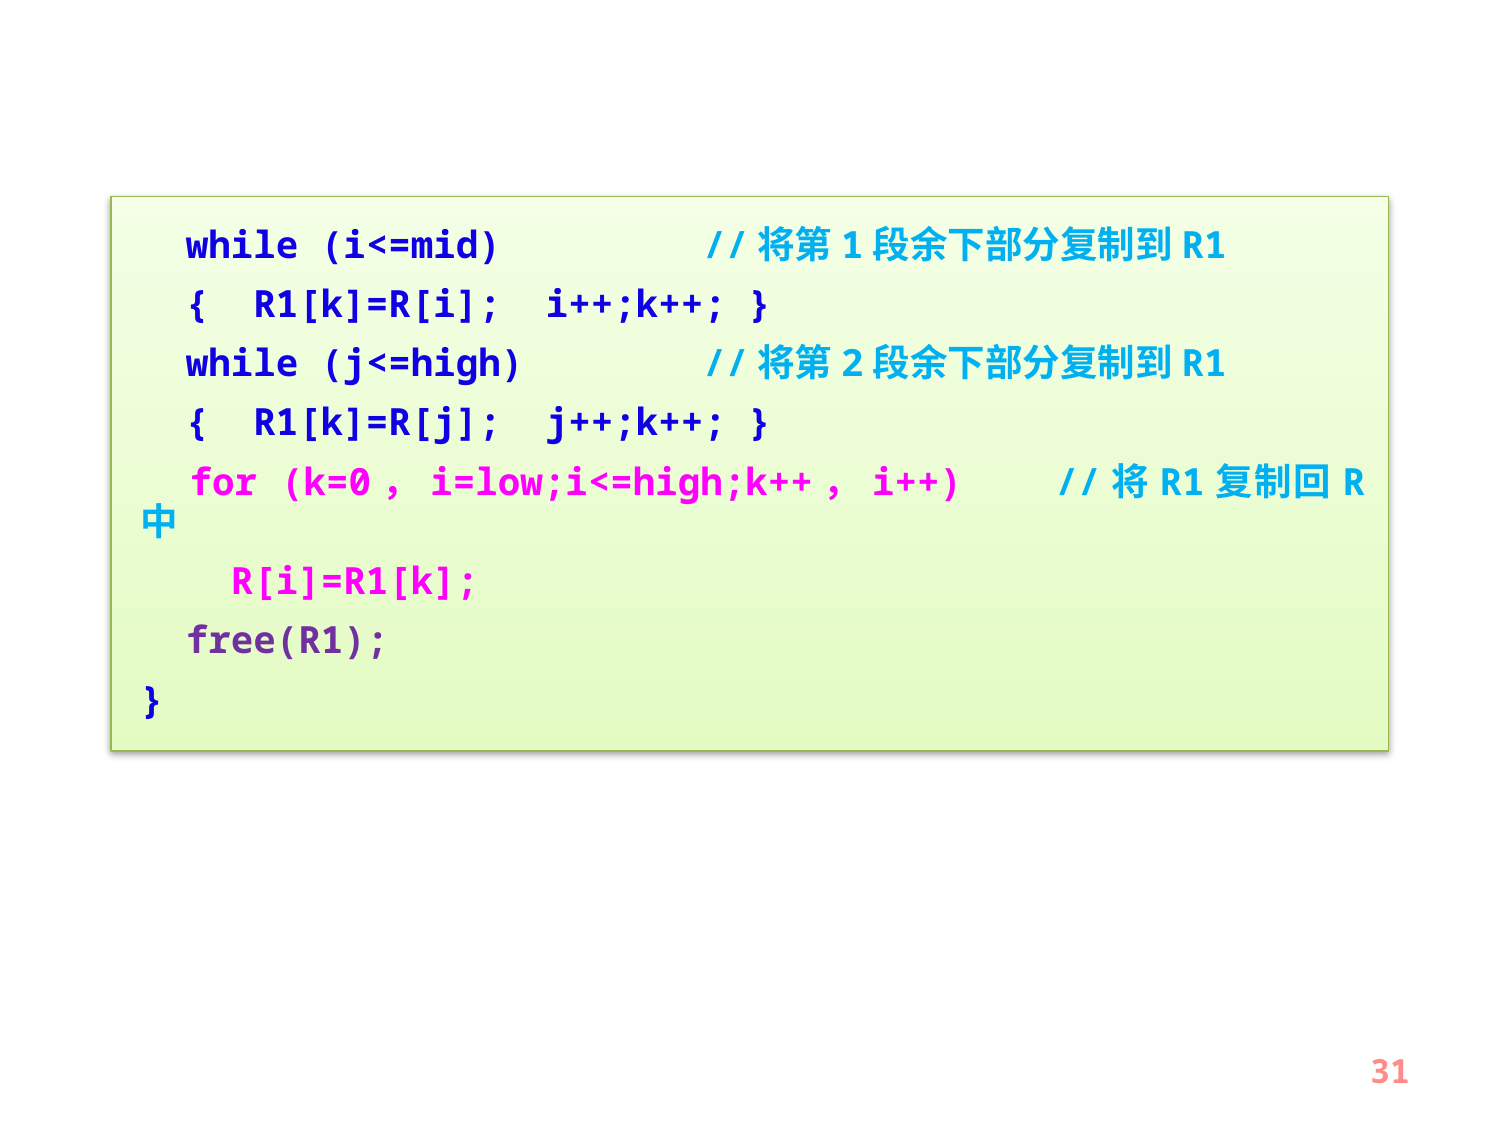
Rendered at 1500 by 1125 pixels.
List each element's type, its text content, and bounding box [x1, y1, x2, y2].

text_box while (i<=mid) //将第1段余下部分复制到R1 { R1[k]=R[i]; i++;k++; } while (j<=high) //将第2段余下部分复制到R1 { R1[k]=R[j]; j++;k++; } for (k=0，i=low;i<=high;k++，i++) //将R1复制回R中 R[i]=R1[k]; free(R1); } [110, 196, 1389, 752]
slide_number 31 [1074, 1042, 1425, 1103]
